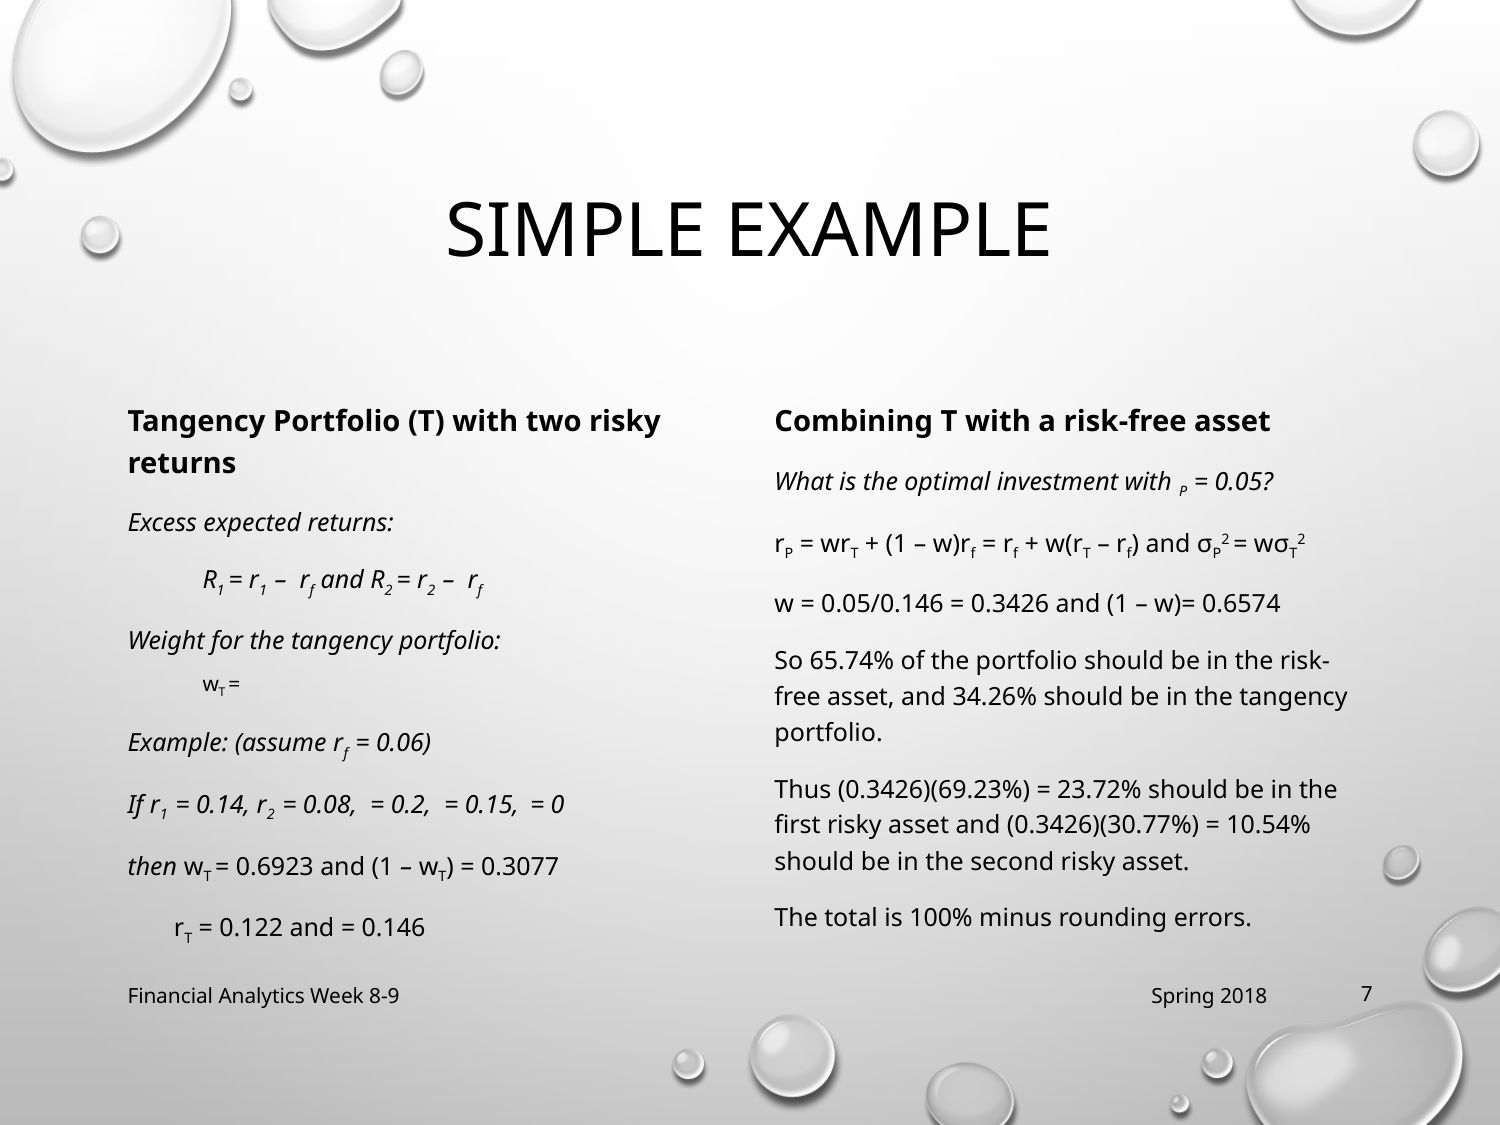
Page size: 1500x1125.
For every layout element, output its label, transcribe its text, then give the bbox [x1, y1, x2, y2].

slide_number 7 [1293, 965, 1388, 1025]
slide_number Spring 2018 [944, 965, 1283, 1025]
picture [0, 0, 1500, 1125]
title Simple Example [112, 101, 1388, 364]
footer Financial Analytics Week 8-9 [112, 965, 934, 1025]
